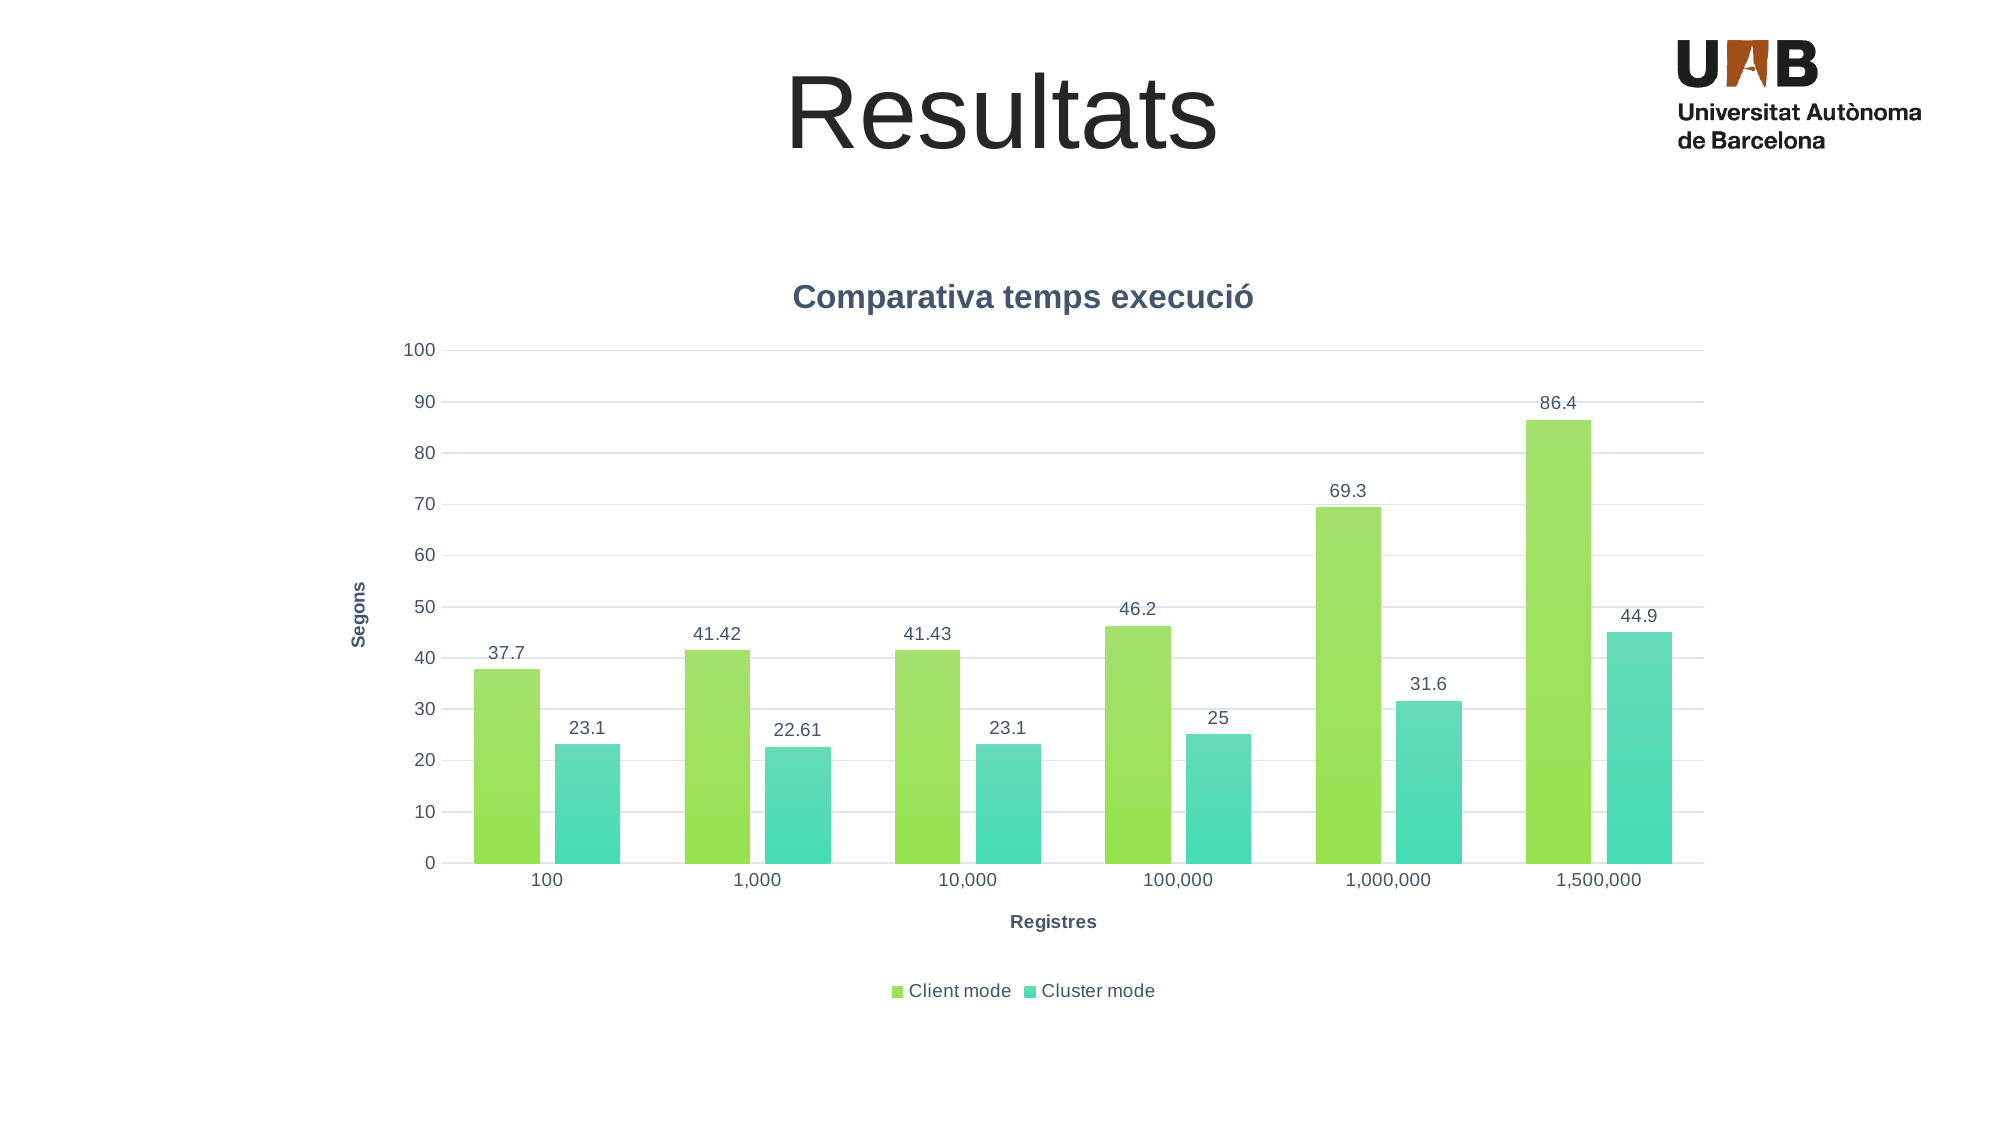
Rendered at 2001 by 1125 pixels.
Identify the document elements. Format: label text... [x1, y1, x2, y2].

picture [1594, 0, 2000, 190]
chart [315, 245, 1733, 1009]
list Resultats [53, 55, 1594, 175]
